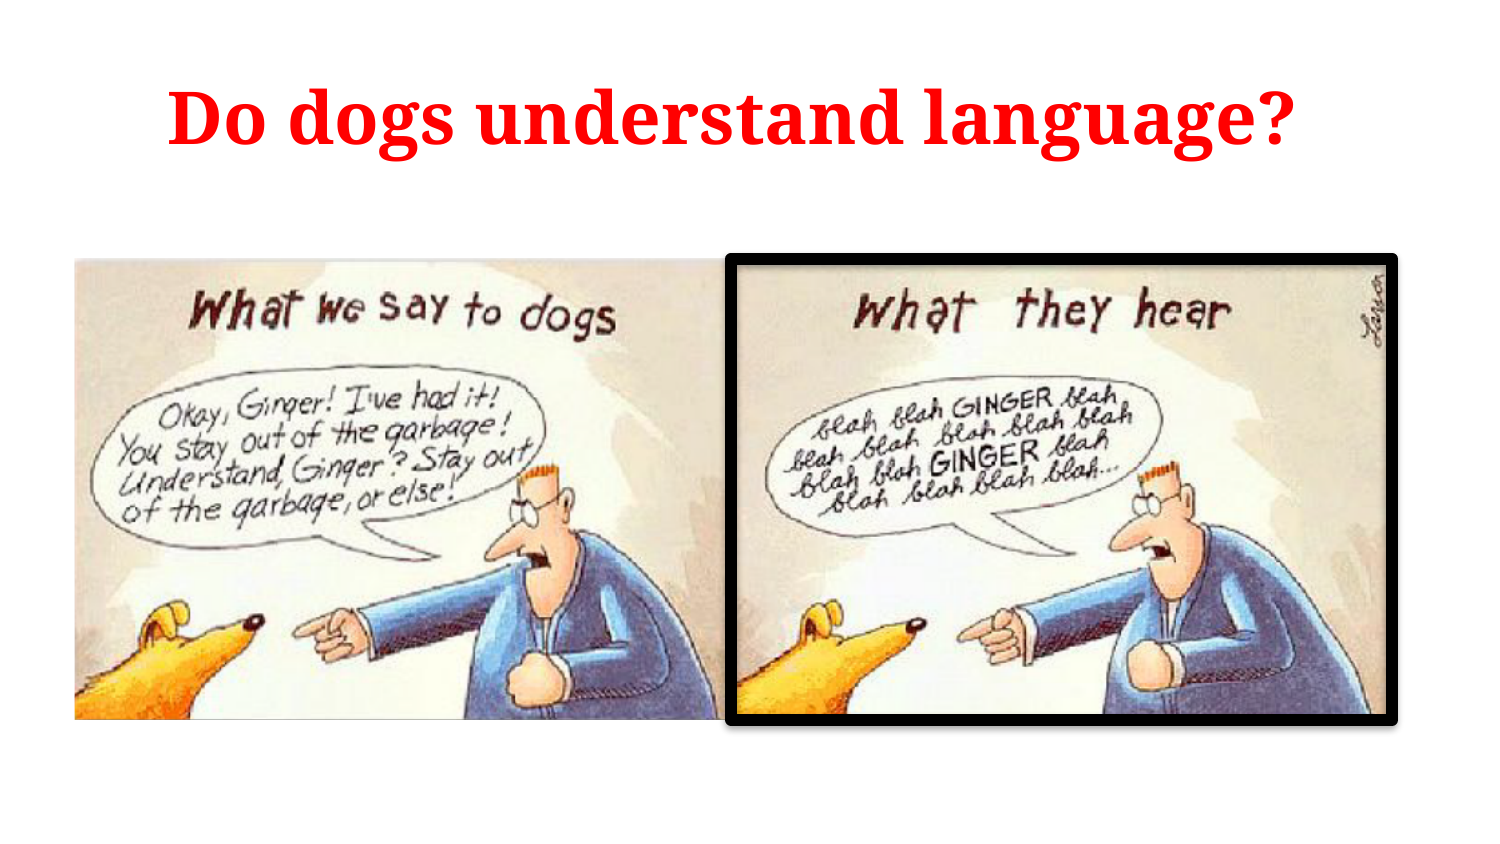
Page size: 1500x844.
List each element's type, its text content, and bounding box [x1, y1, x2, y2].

title Do dogs understand language? [41, 64, 1425, 180]
picture [74, 258, 1393, 721]
